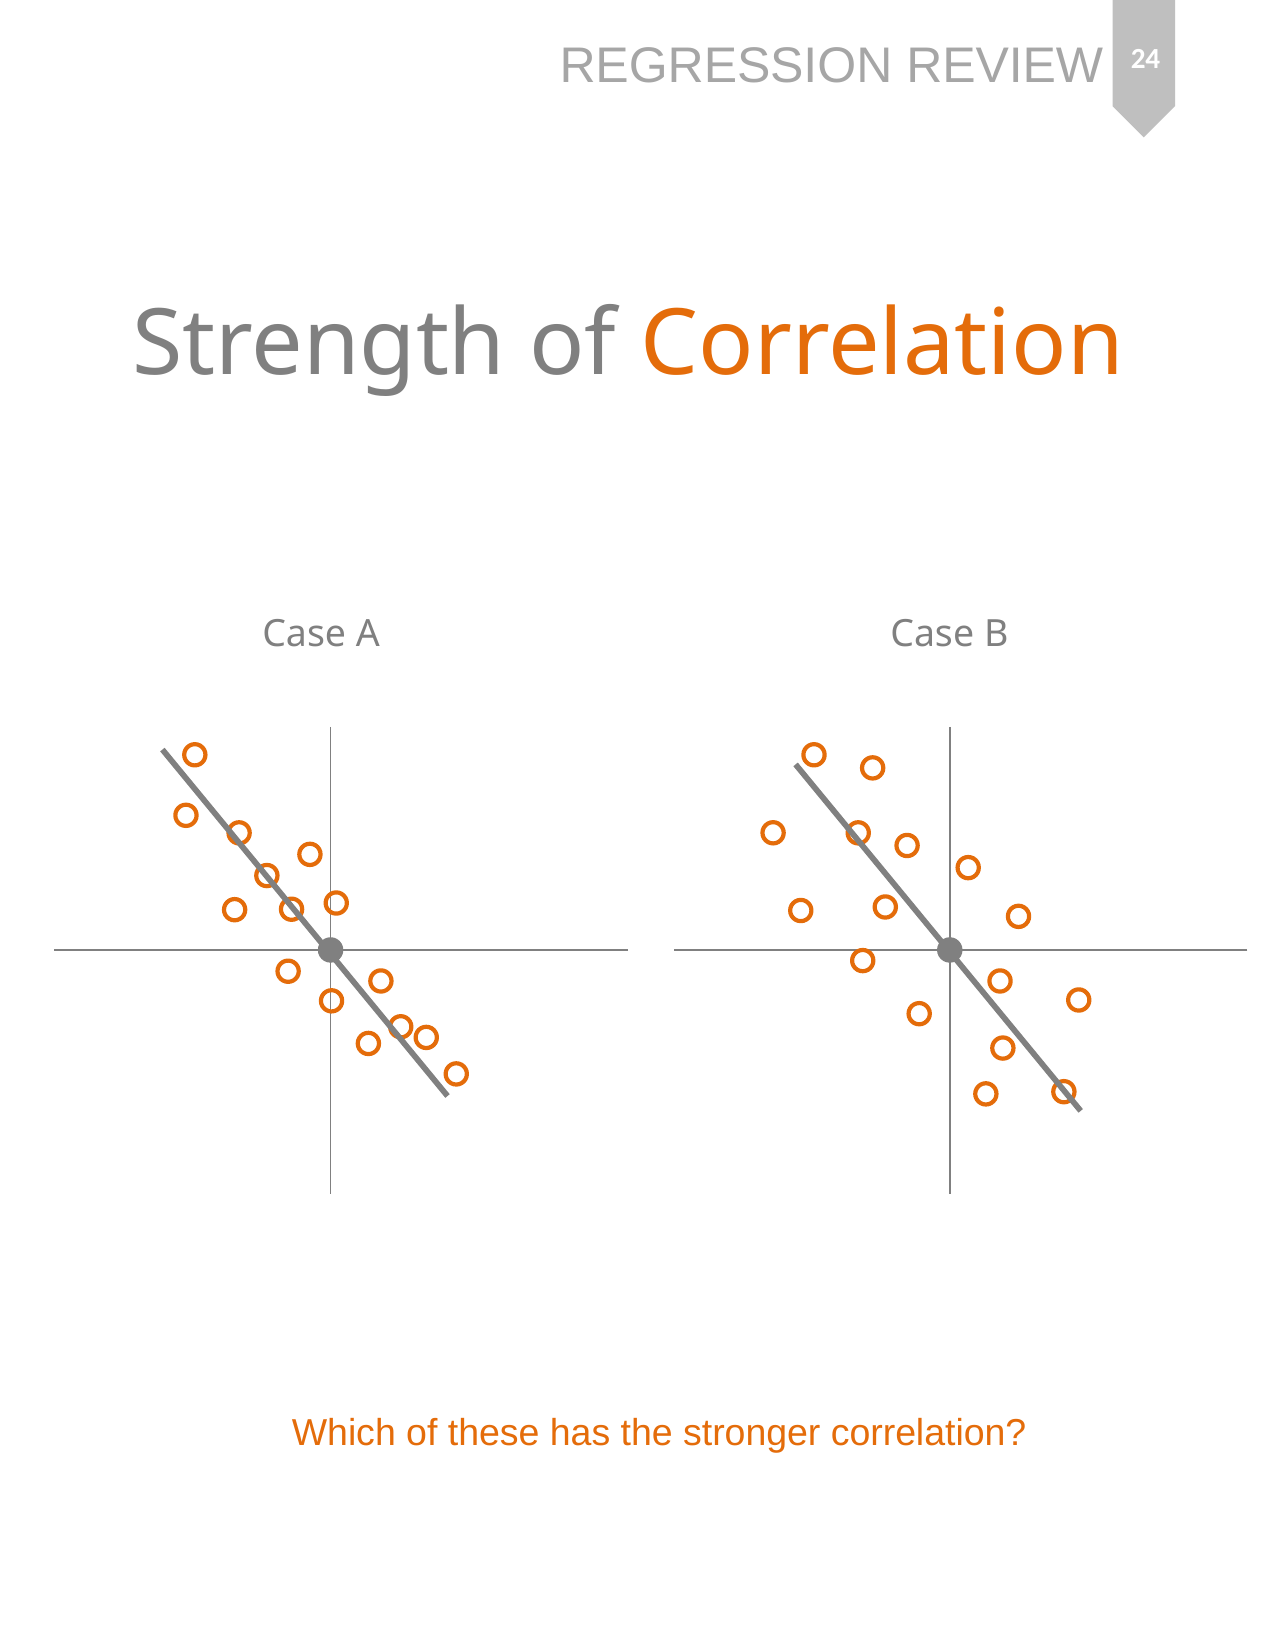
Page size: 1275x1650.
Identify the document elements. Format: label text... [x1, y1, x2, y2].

text_box [1085, 988, 1092, 1012]
text_box Case B [875, 601, 1024, 662]
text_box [162, 749, 448, 1097]
text_box Which of these has the stronger correlation? [243, 1400, 1075, 1461]
slide_number 24 [1089, 12, 1202, 101]
text_box [452, 1061, 469, 1087]
text_box [861, 755, 884, 762]
text_box [801, 742, 827, 762]
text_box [795, 764, 1081, 1112]
title Strength of Correlation [54, 200, 1202, 475]
text_box [184, 742, 205, 747]
text_box [760, 820, 786, 846]
text_box Regression Review [544, 24, 1119, 100]
text_box Case A [247, 601, 396, 662]
